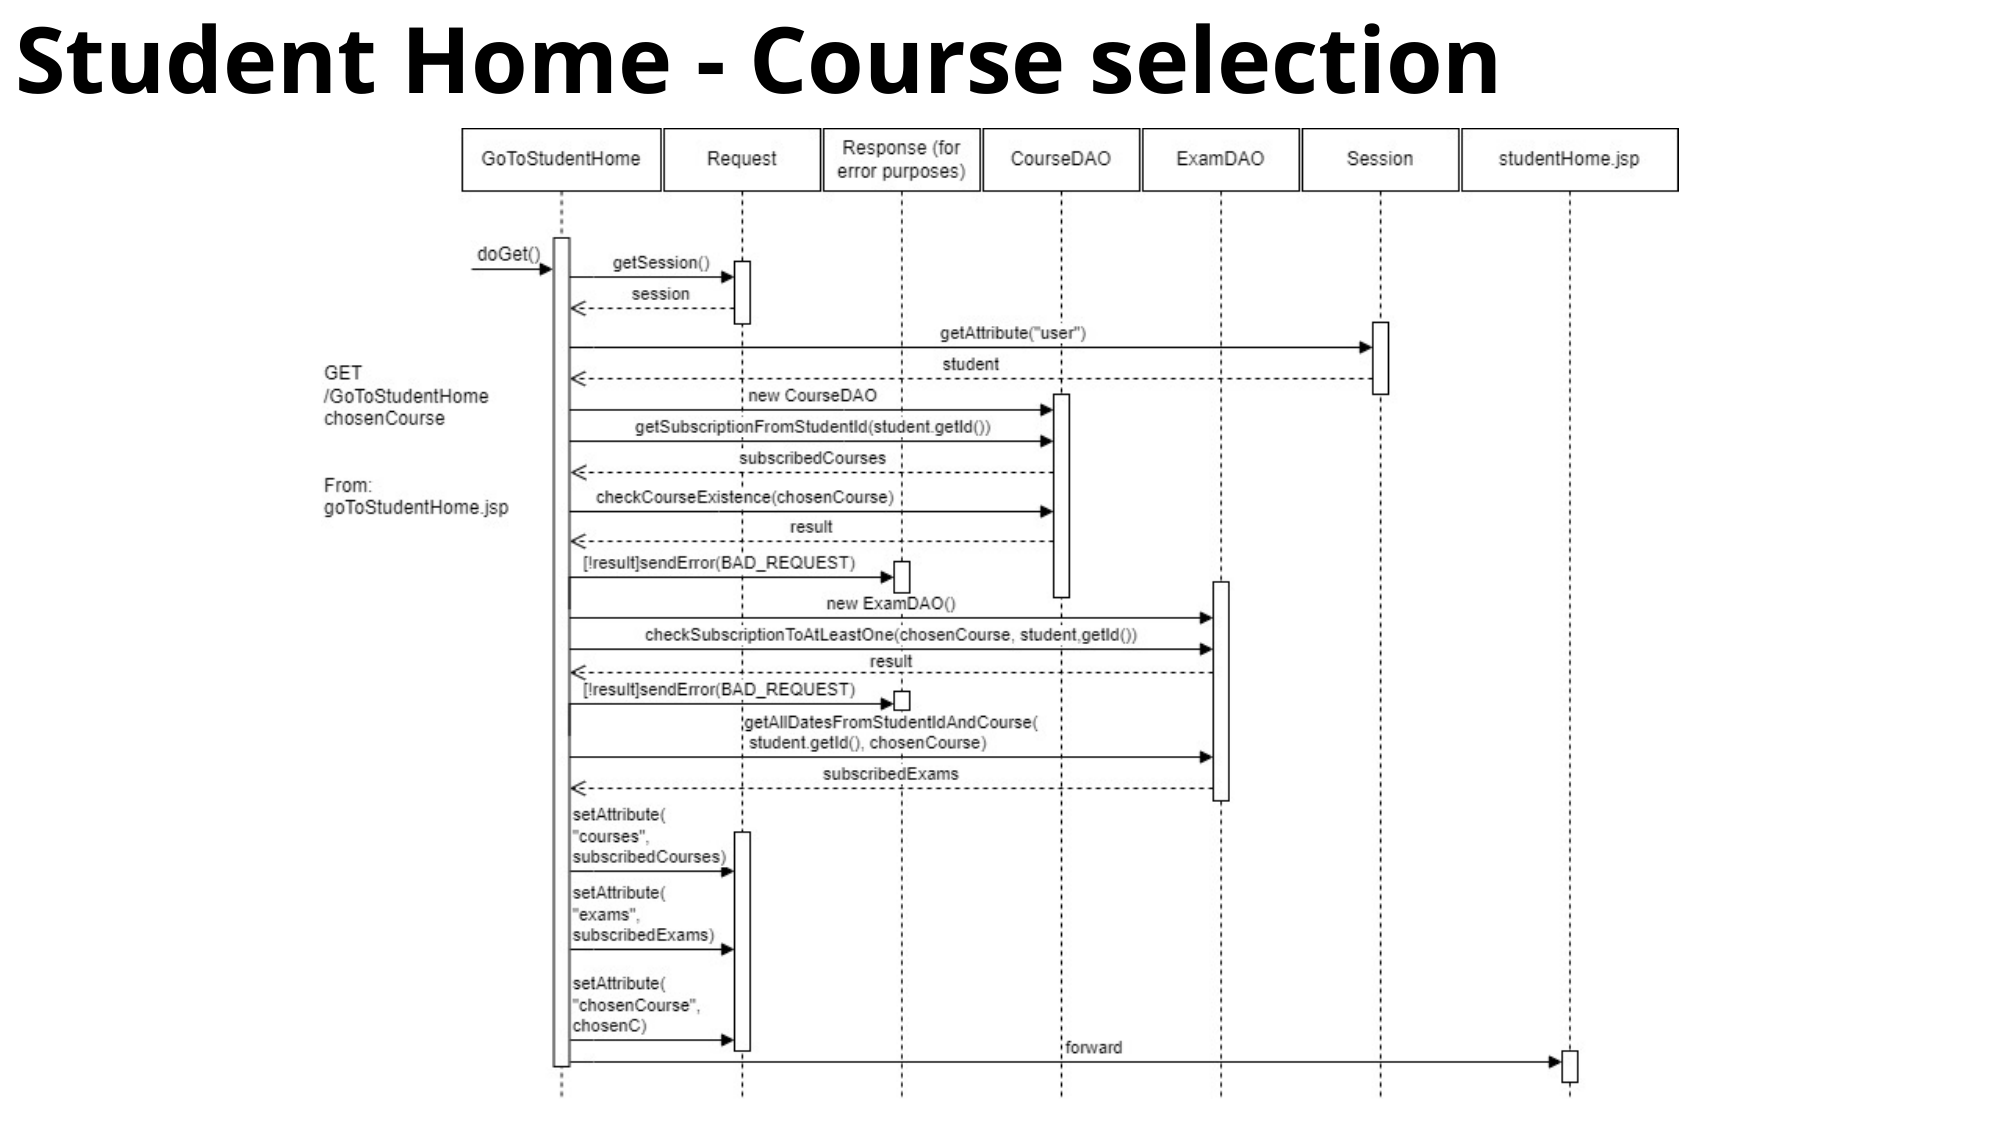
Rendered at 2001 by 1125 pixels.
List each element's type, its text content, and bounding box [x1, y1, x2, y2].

picture [321, 128, 1679, 1099]
title Student Home - Course selection [0, 0, 1725, 129]
